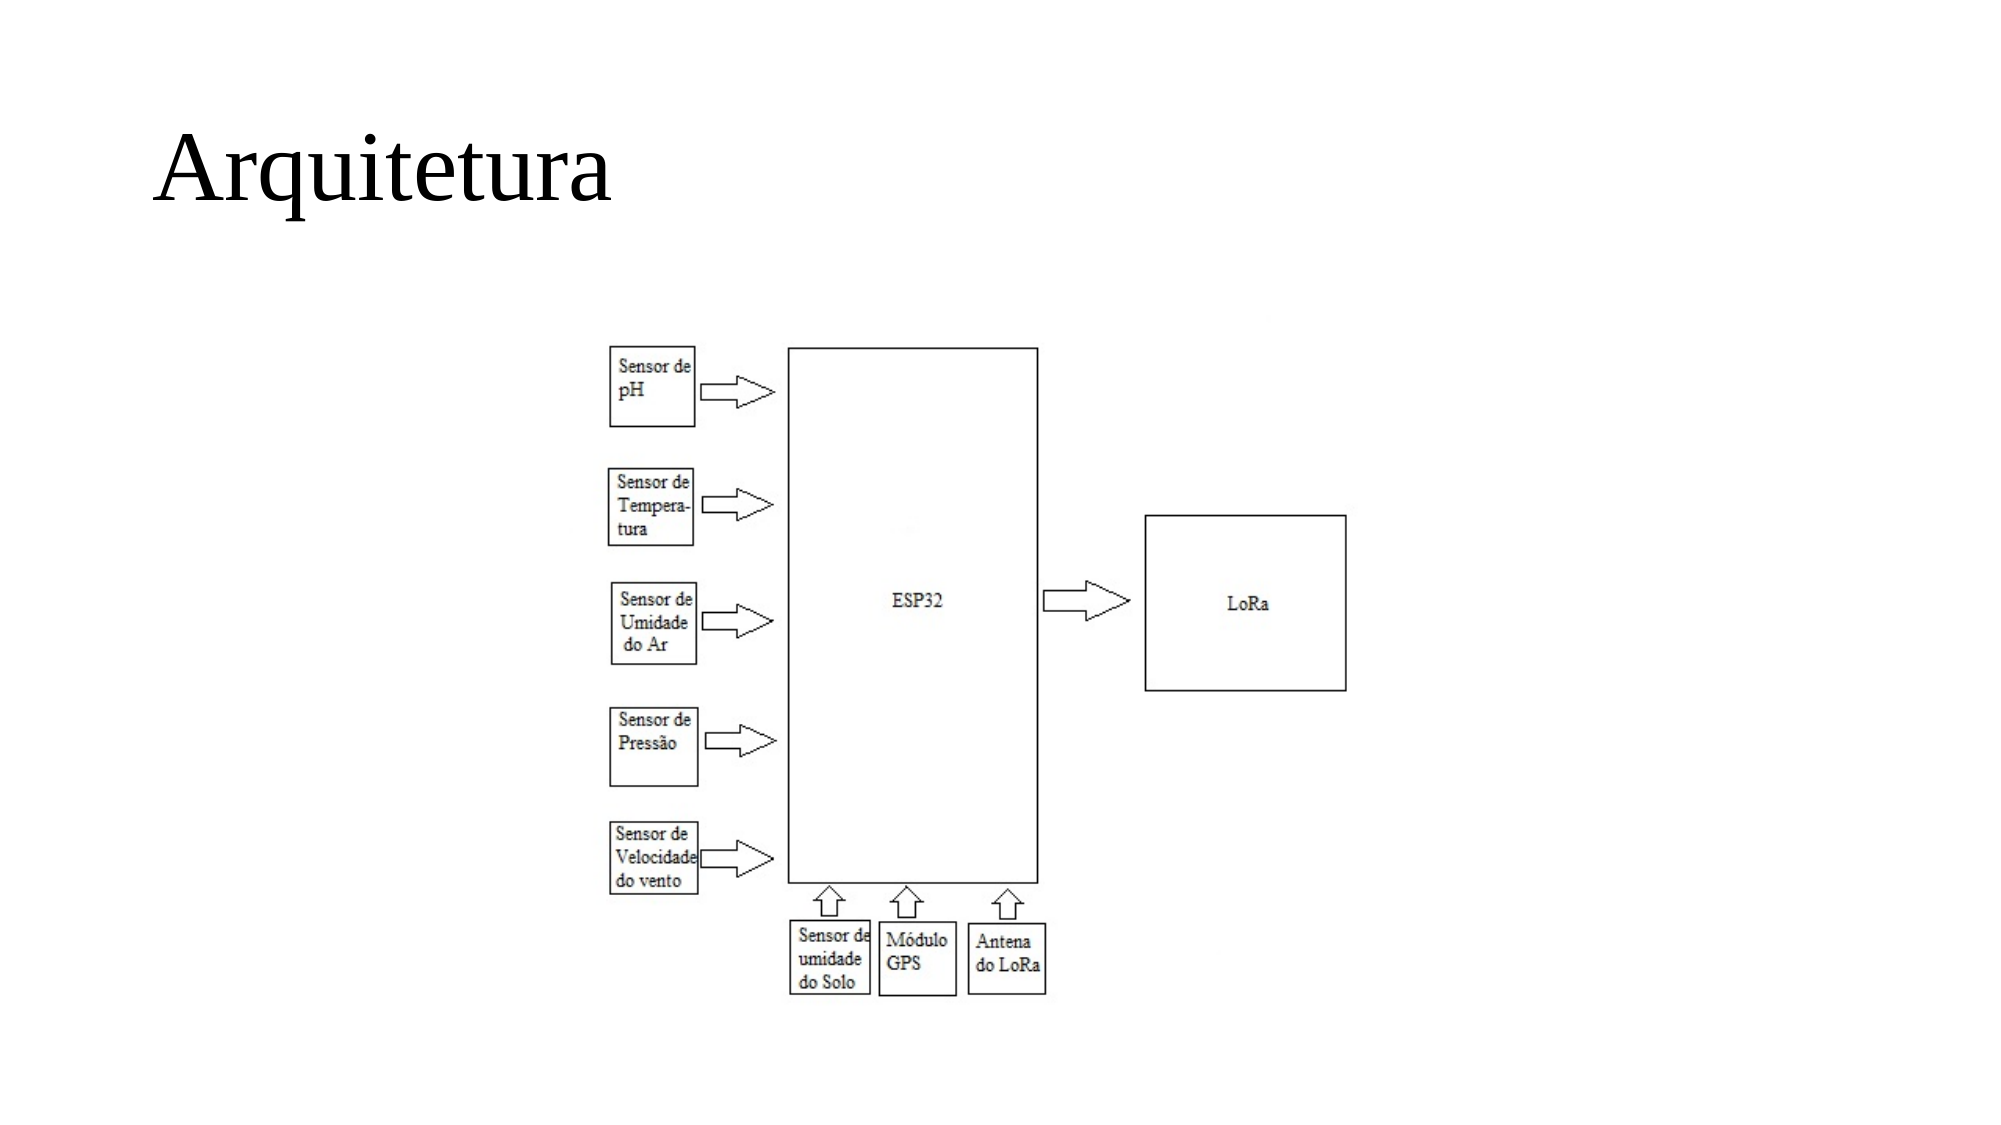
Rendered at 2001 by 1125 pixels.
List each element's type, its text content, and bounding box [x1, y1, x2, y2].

title Arquitetura [137, 59, 1863, 278]
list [569, 303, 1372, 1006]
